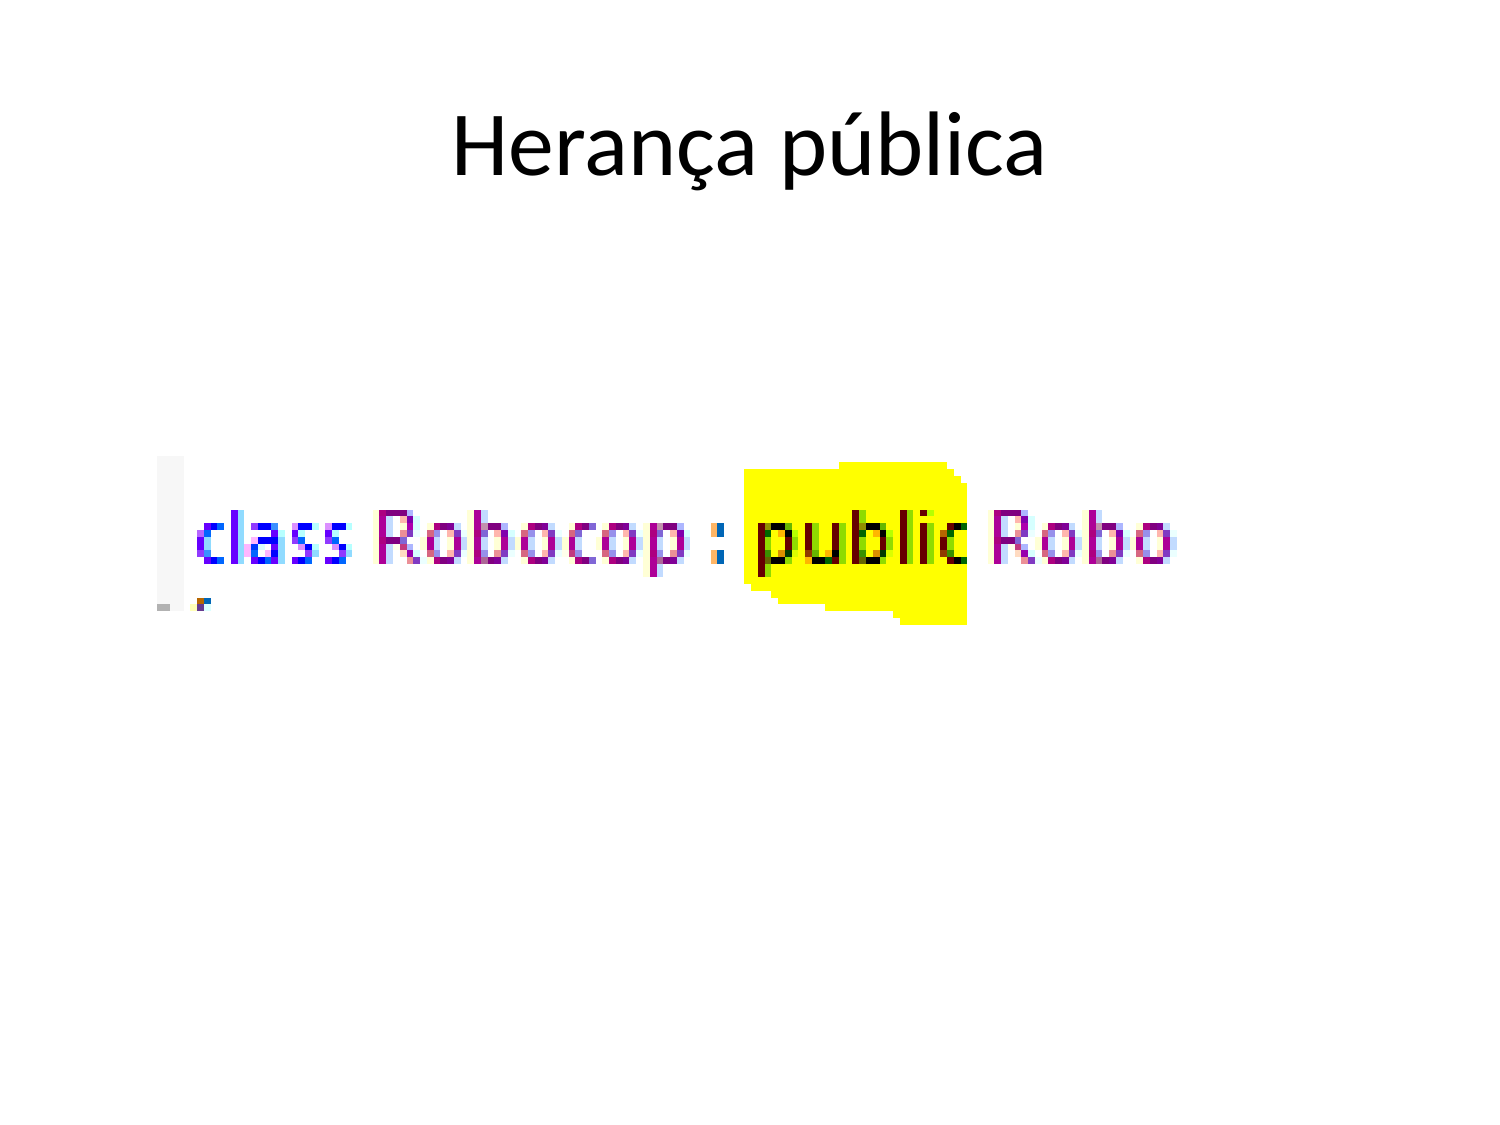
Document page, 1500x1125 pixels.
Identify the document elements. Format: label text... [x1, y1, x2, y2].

title Herança pública [75, 45, 1425, 233]
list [157, 455, 1353, 632]
